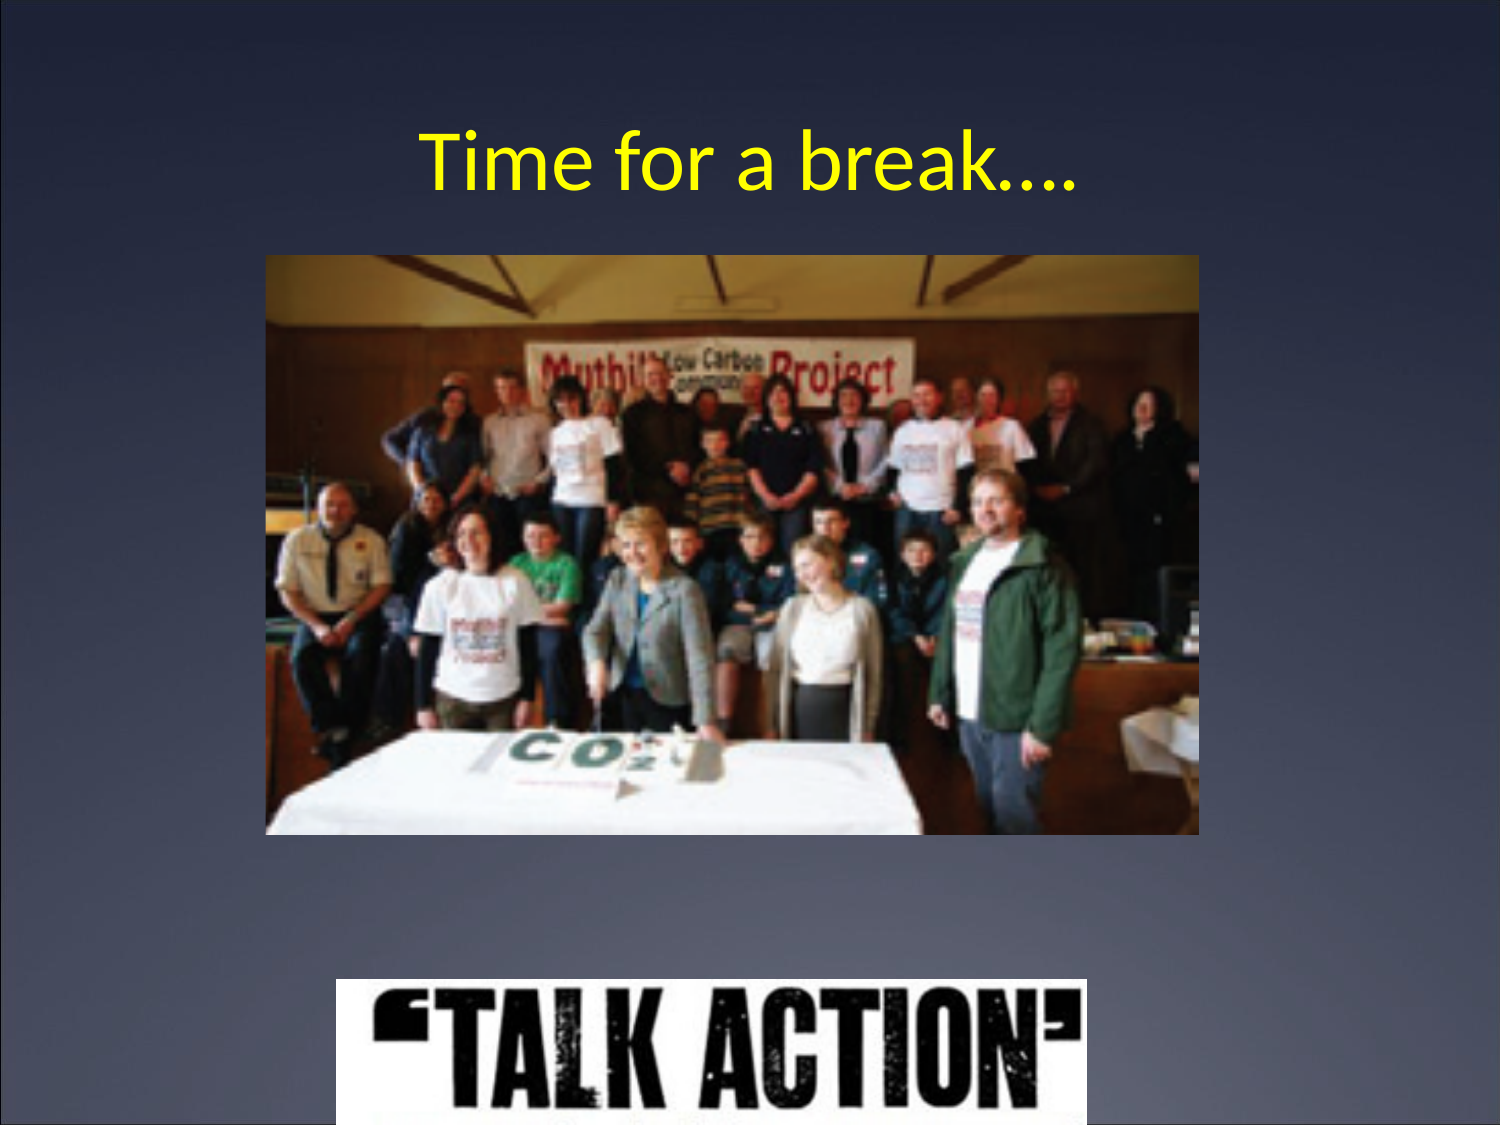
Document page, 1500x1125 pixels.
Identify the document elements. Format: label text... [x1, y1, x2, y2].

picture [0, 0, 1500, 1125]
title Time for a break…. [100, 95, 1400, 226]
list [137, 387, 1460, 1071]
picture [335, 978, 1088, 1125]
